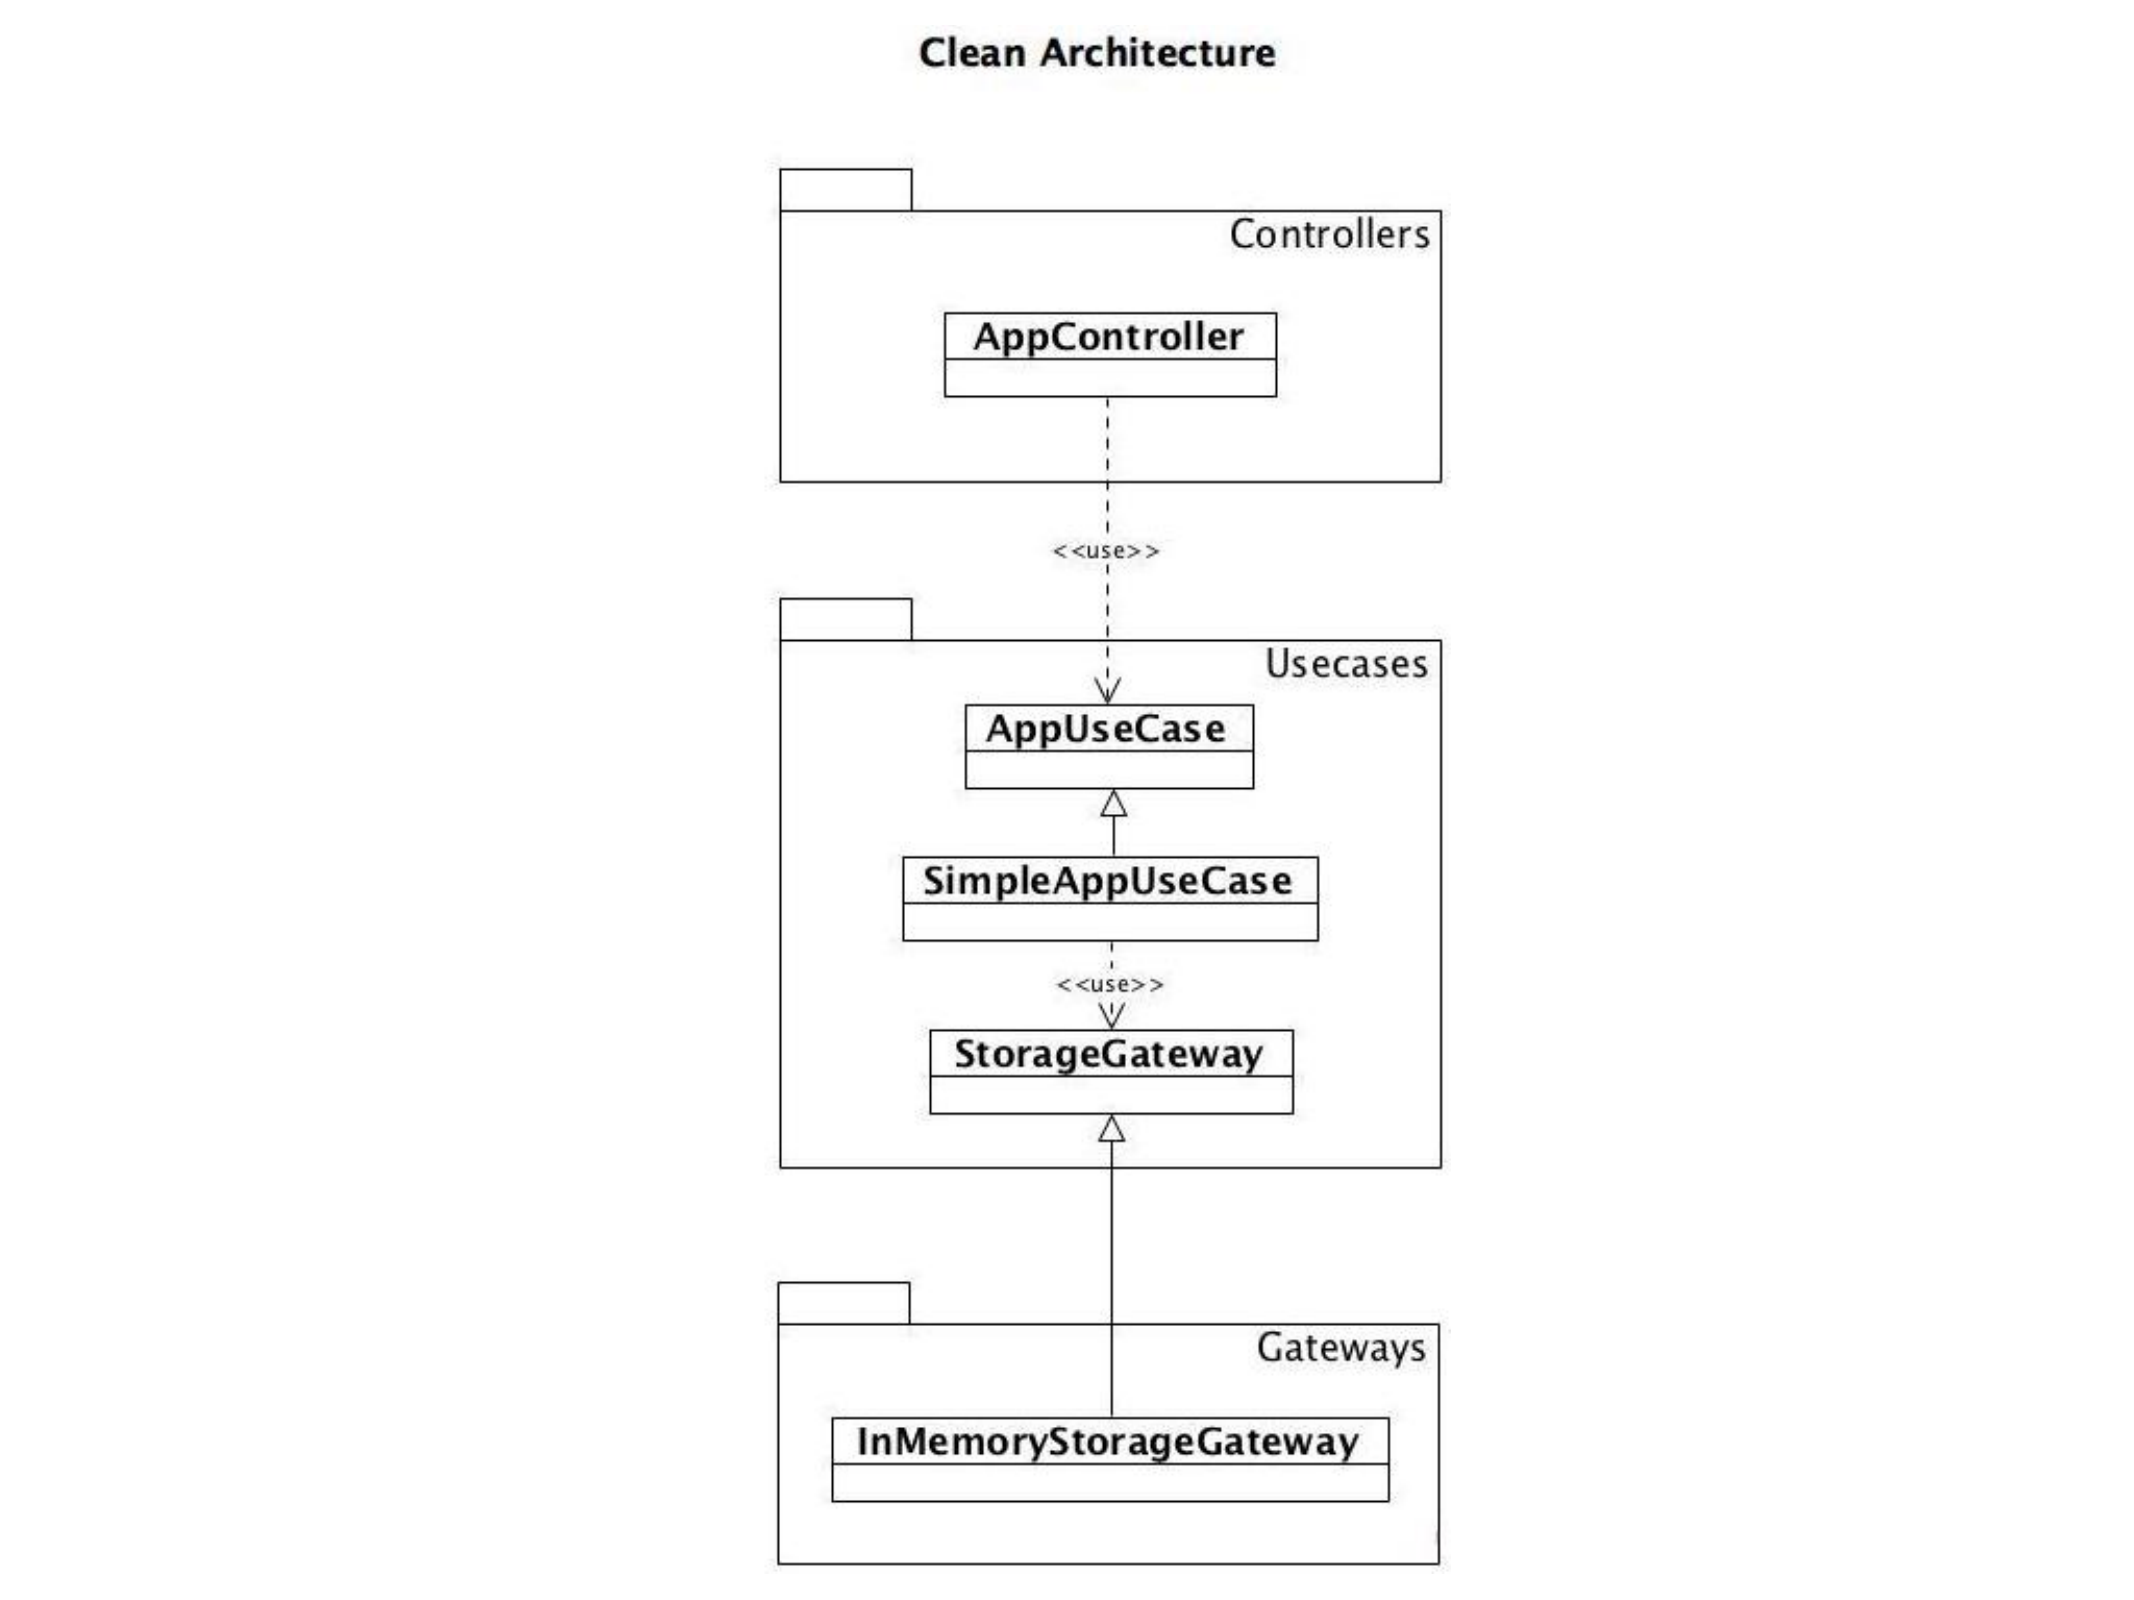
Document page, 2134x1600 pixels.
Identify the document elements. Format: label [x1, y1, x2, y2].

picture [681, 25, 1452, 1575]
